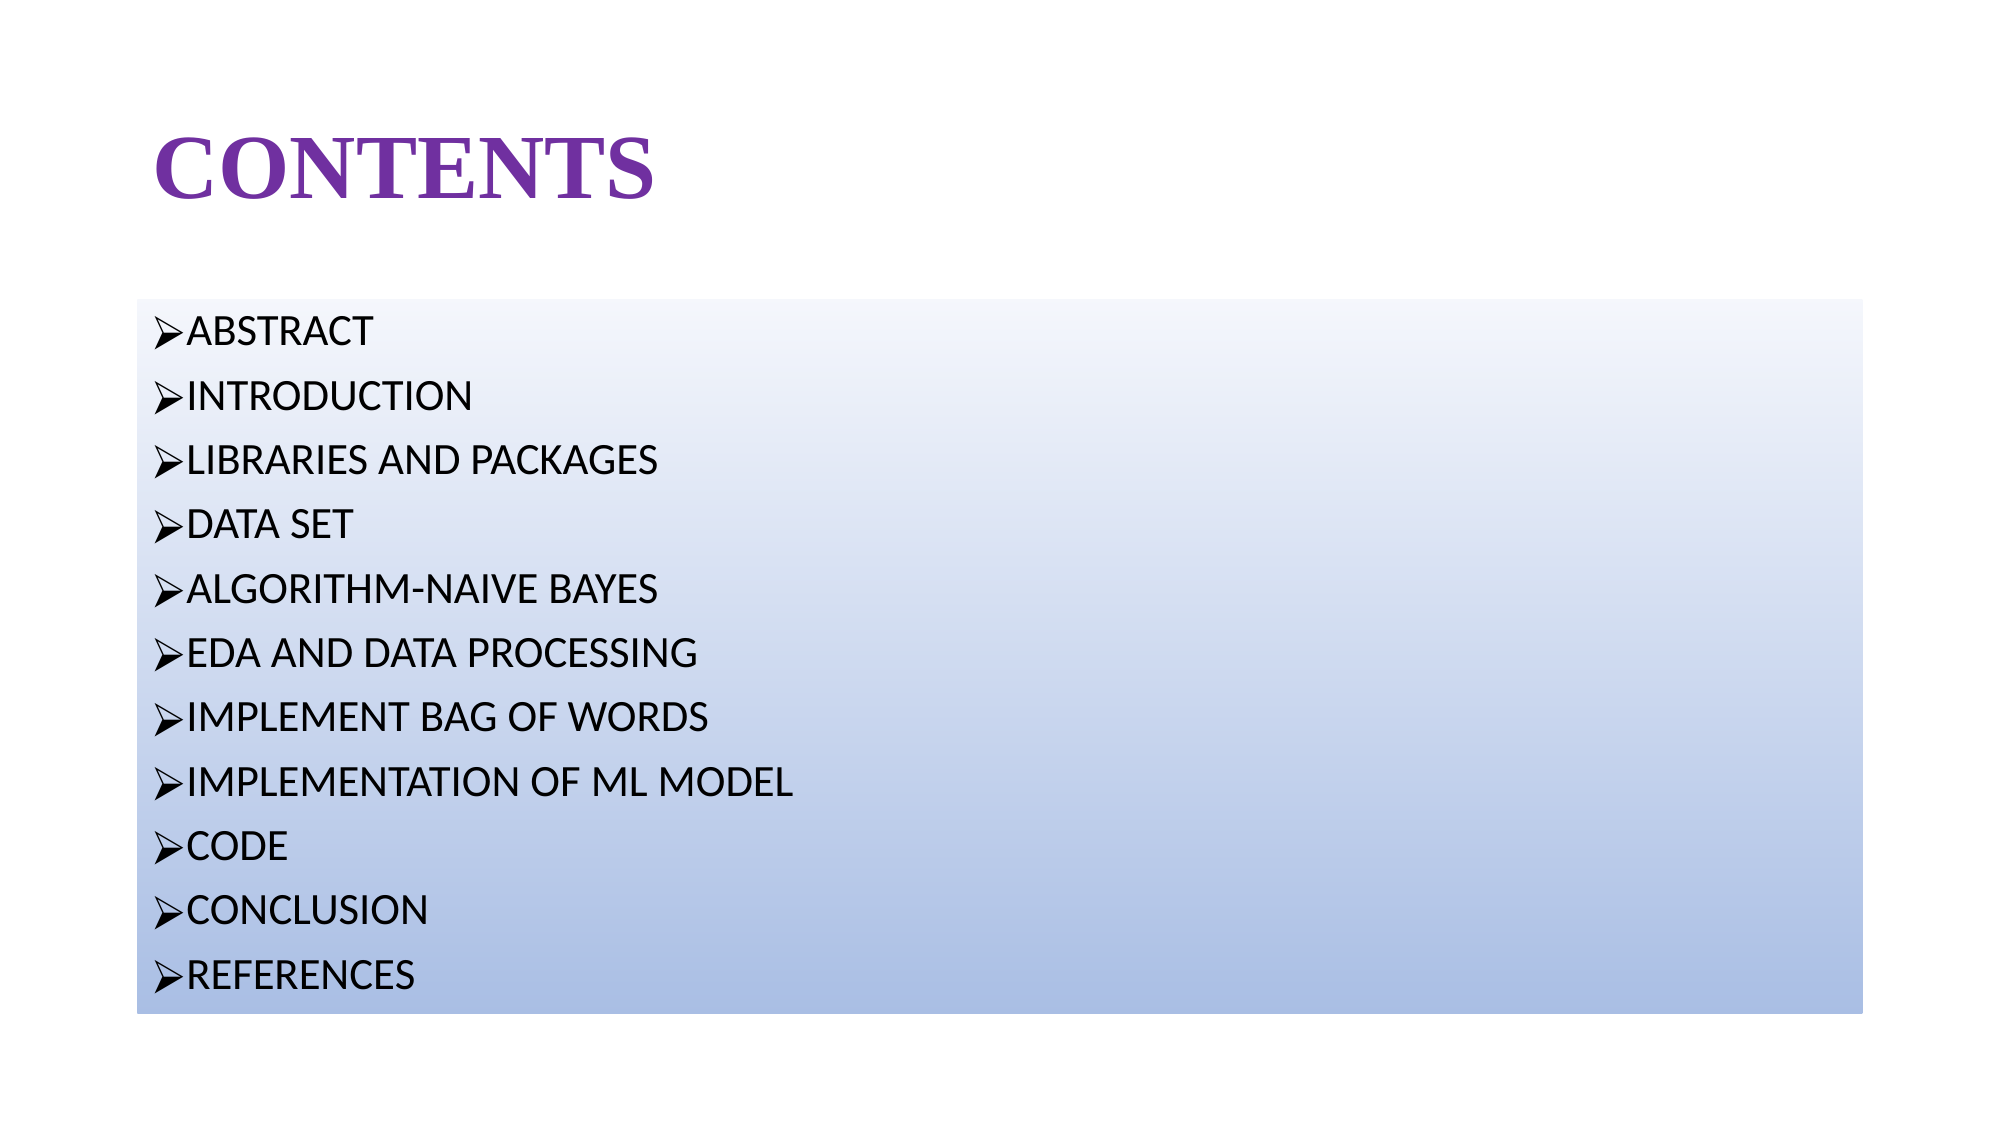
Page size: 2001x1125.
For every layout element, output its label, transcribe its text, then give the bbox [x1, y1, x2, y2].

title CONTENTS [137, 59, 1863, 278]
list ABSTRACT INTRODUCTION LIBRARIES AND PACKAGES DATA SET ALGORITHM-NAIVE BAYES EDA AND DATA PROCESSING IMPLEMENT BAG OF WORDS IMPLEMENTATION OF ML MODEL CODE CONCLUSION REFERENCES [137, 299, 1863, 1014]
